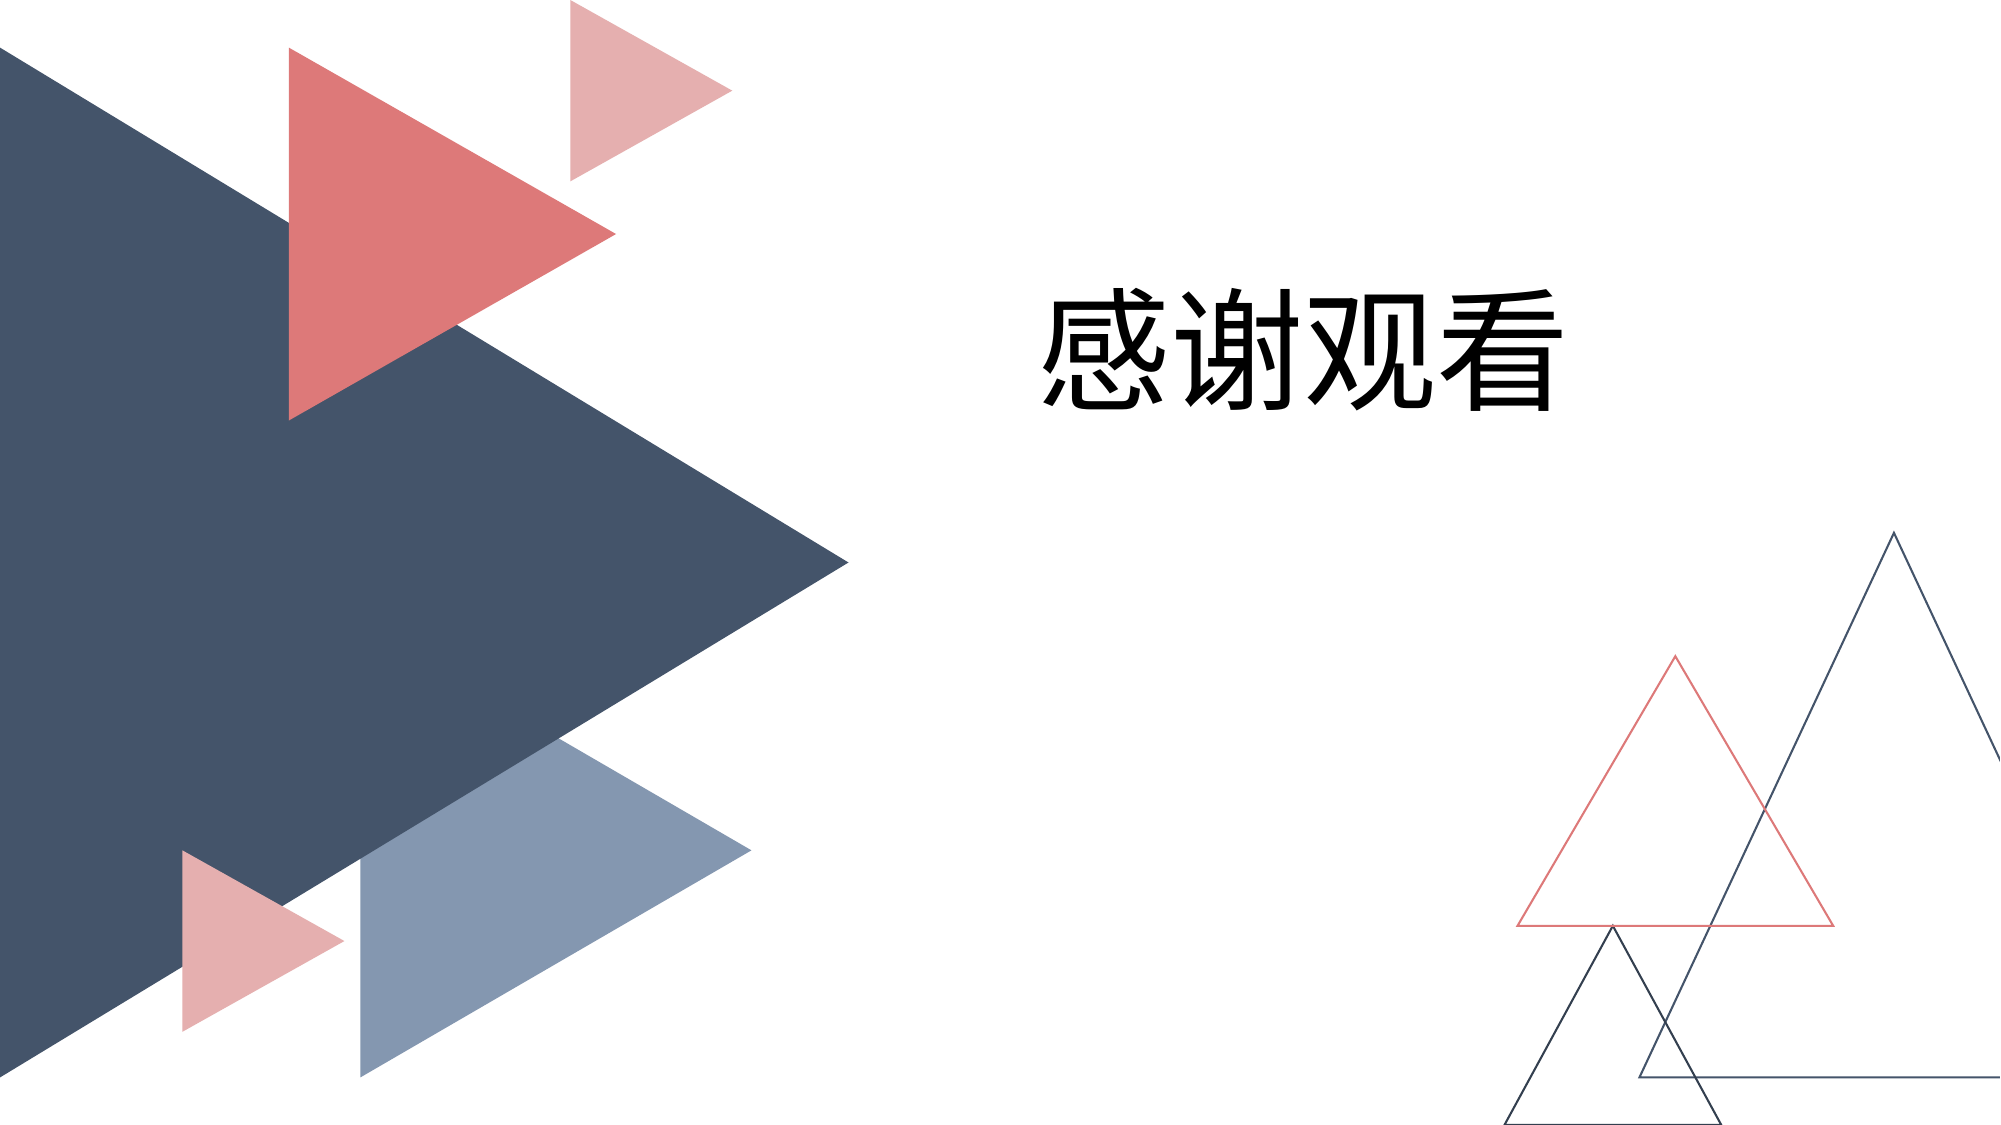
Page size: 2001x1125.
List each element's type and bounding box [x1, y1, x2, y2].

text_box [0, 0, 2000, 1125]
